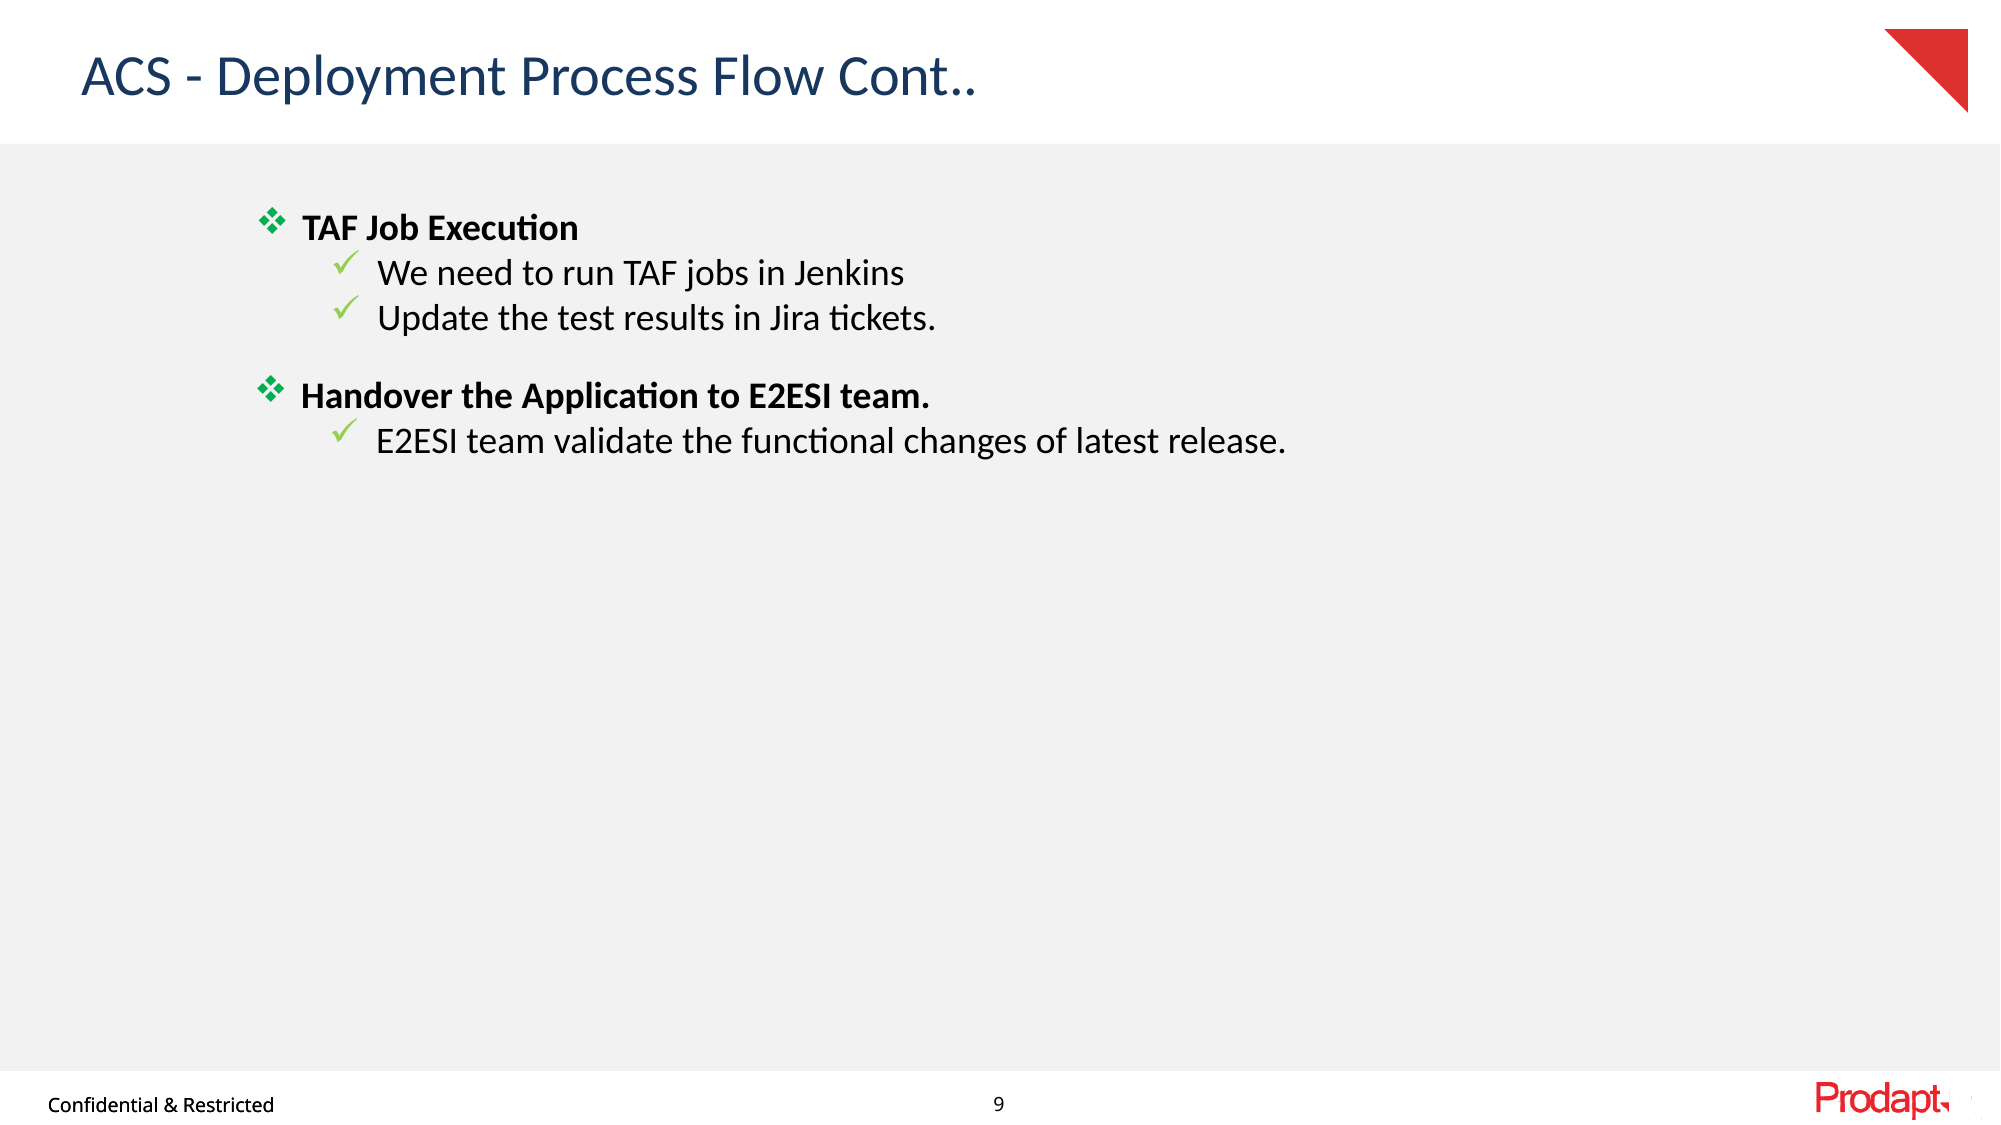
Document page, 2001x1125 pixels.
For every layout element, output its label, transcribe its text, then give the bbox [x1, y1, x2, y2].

slide_number 9 [957, 1089, 1041, 1121]
title ACS - Deployment Process Flow Cont.. [66, 0, 1950, 144]
text_box Handover the Application to E2ESI team. E2ESI team validate the functional changes of latest release. [239, 363, 1759, 469]
picture [1813, 1079, 1982, 1125]
text_box TAF Job Execution We need to run TAF jobs in Jenkins Update the test results in Jira tickets. [240, 195, 1760, 346]
